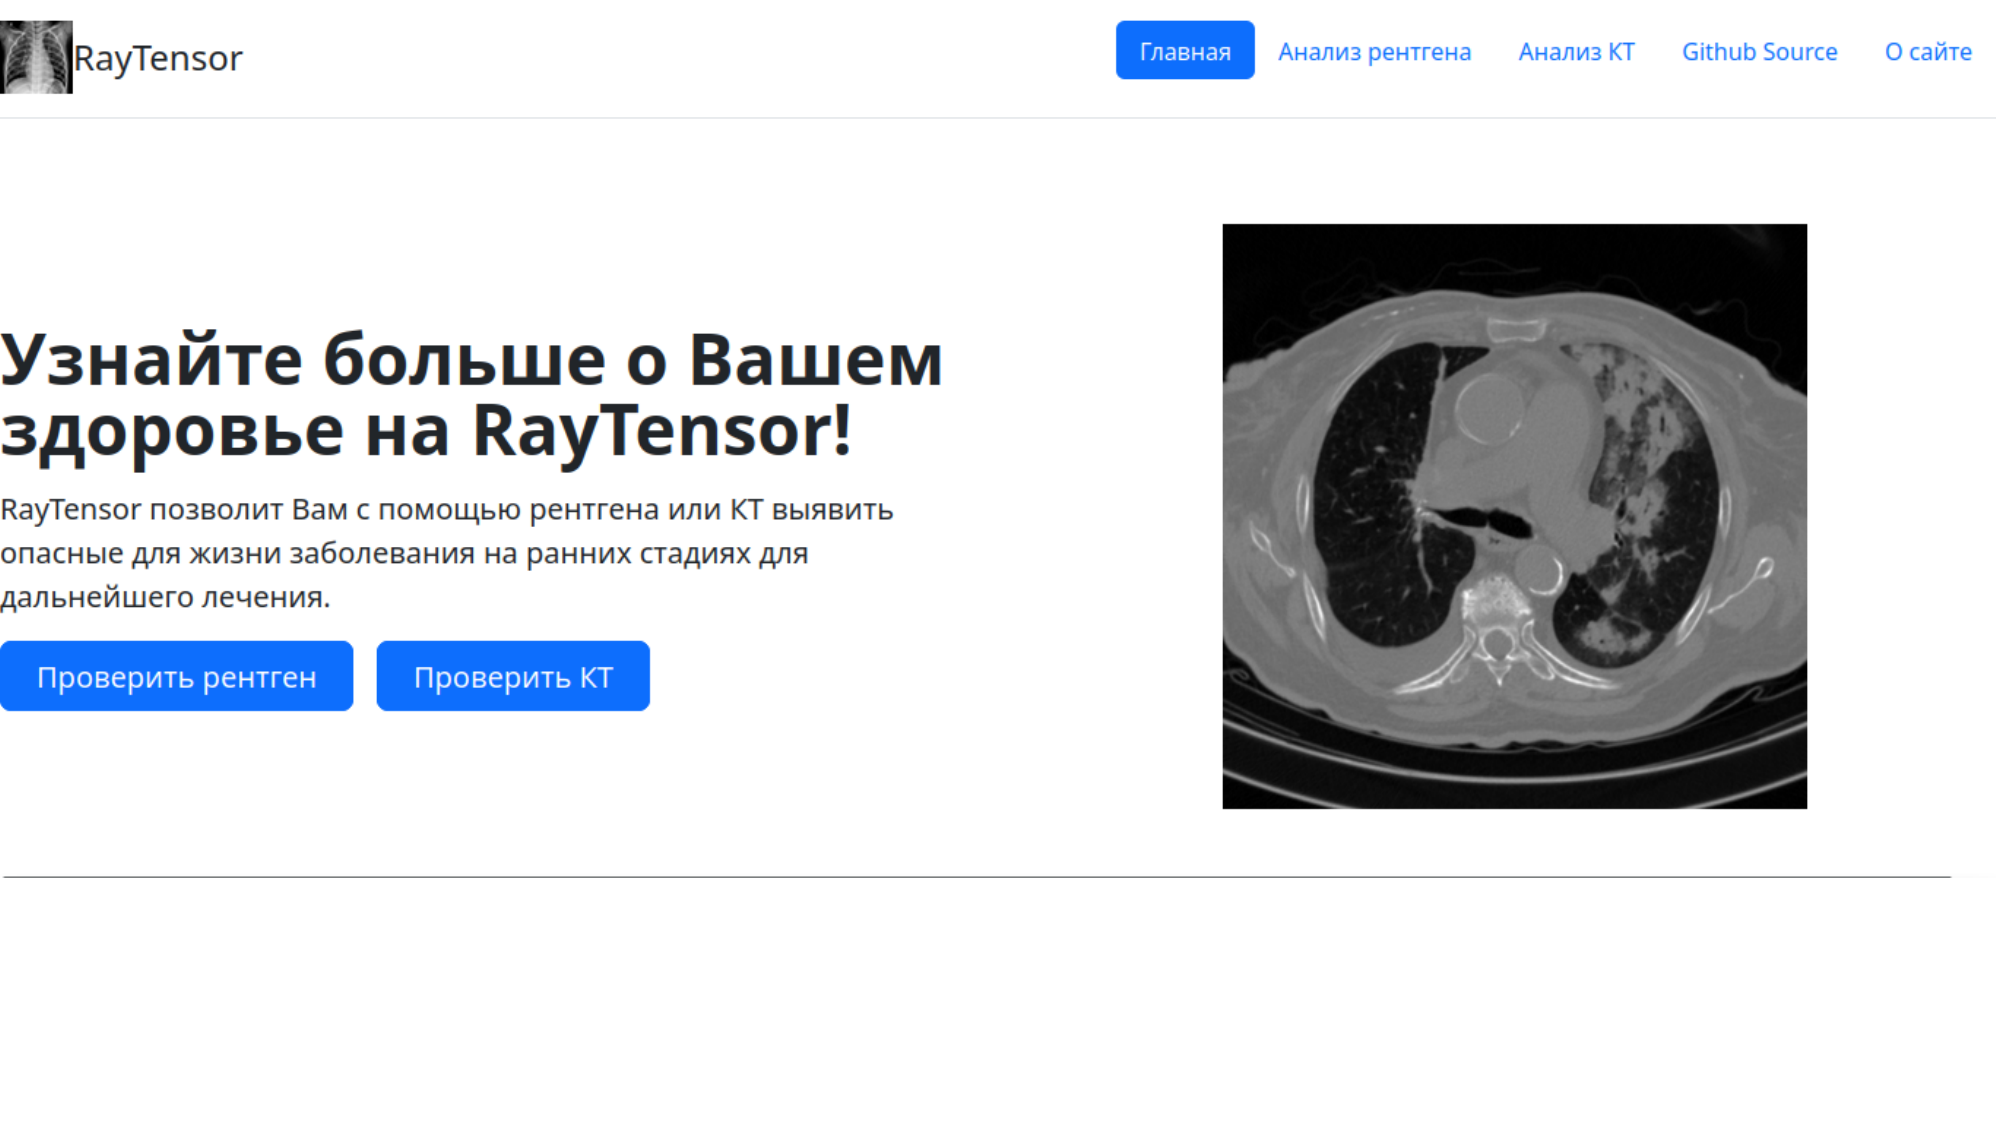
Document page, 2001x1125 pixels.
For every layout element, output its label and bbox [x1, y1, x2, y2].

picture [0, 0, 1996, 879]
